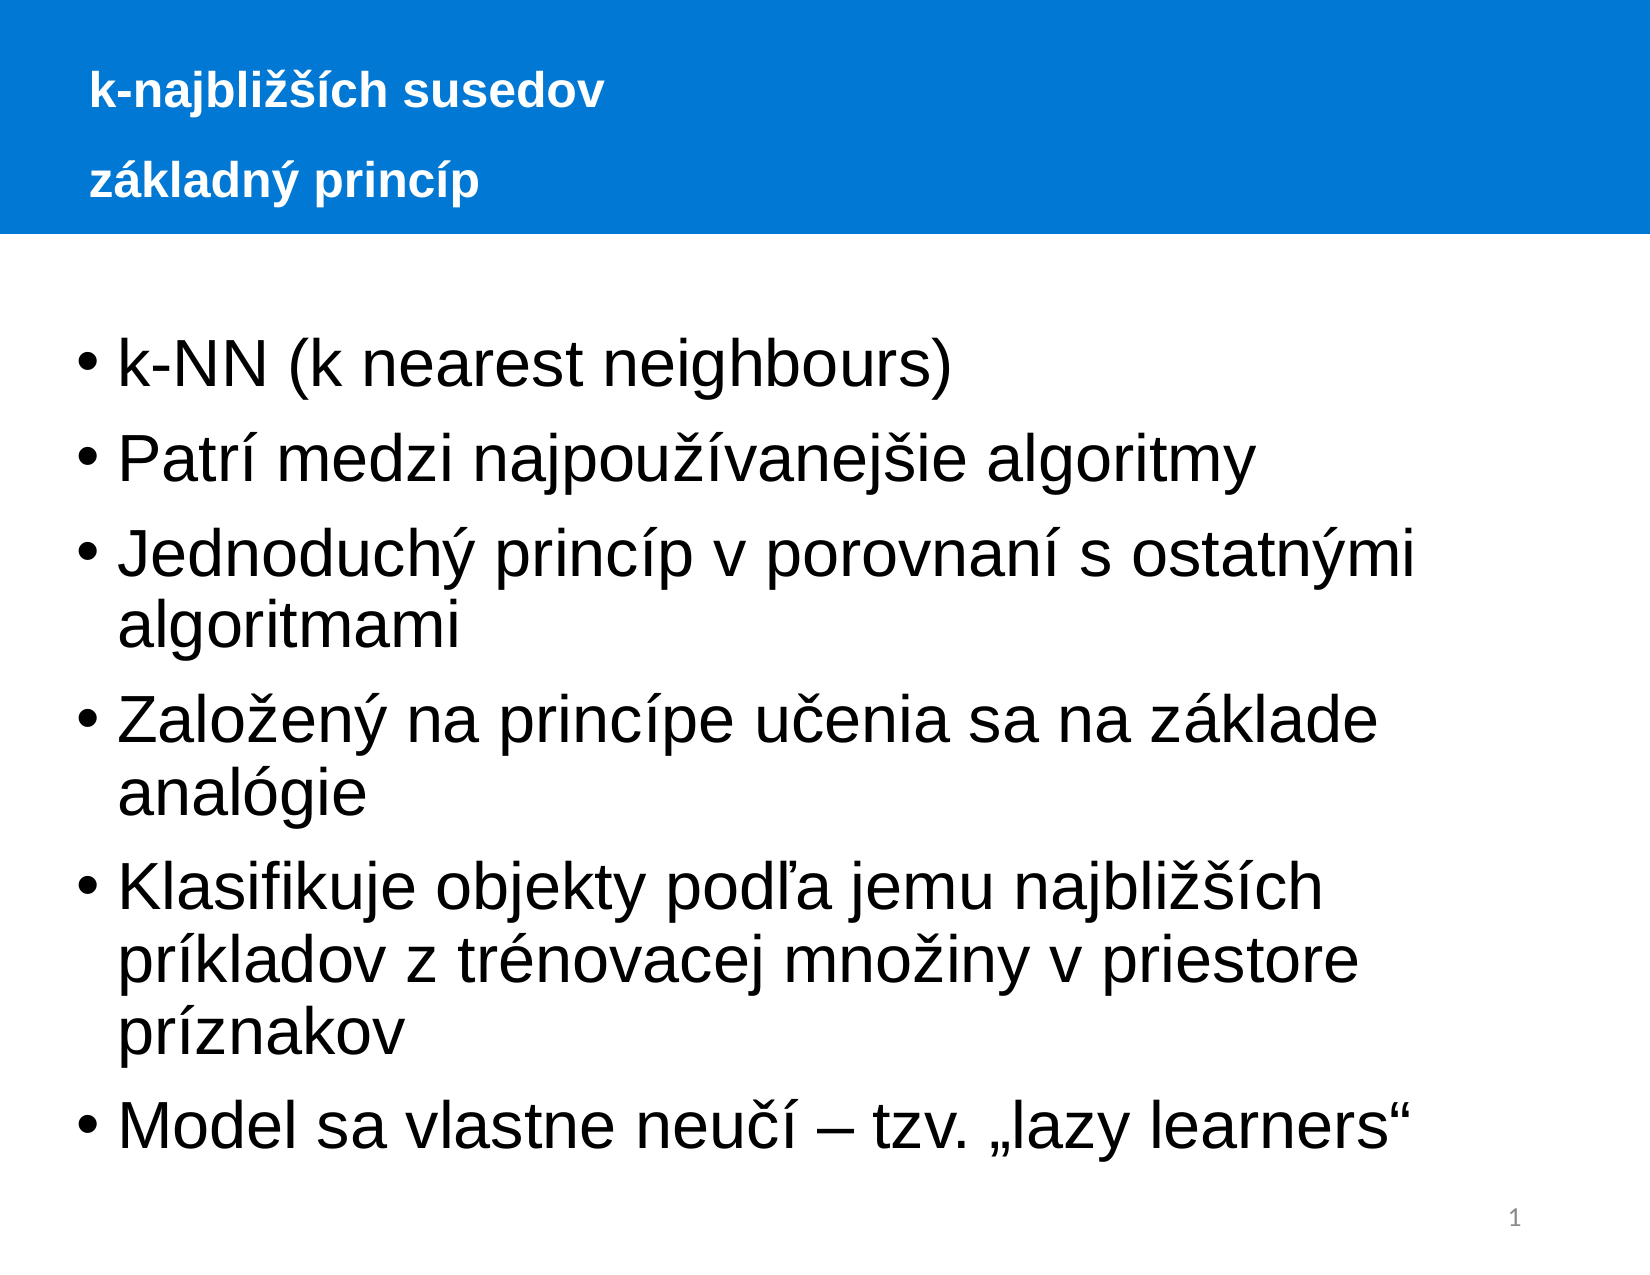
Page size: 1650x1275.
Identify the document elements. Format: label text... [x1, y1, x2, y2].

text_box [0, 0, 1650, 234]
text_box k-NN (k nearest neighbours) Patrí medzi najpoužívanejšie algoritmy Jednoduchý princíp v porovnaní s ostatnými algoritmami Založený na princípe učenia sa na základe analógie Klasifikuje objekty podľa jemu najbližších príkladov z trénovacej množiny v priestore príznakov Model sa vlastne neučí – tzv. „lazy learners“ [61, 321, 1589, 1182]
slide_number 1 [1165, 1182, 1537, 1250]
text_box k-najbližších susedov základný princíp sedia [73, 20, 1602, 305]
